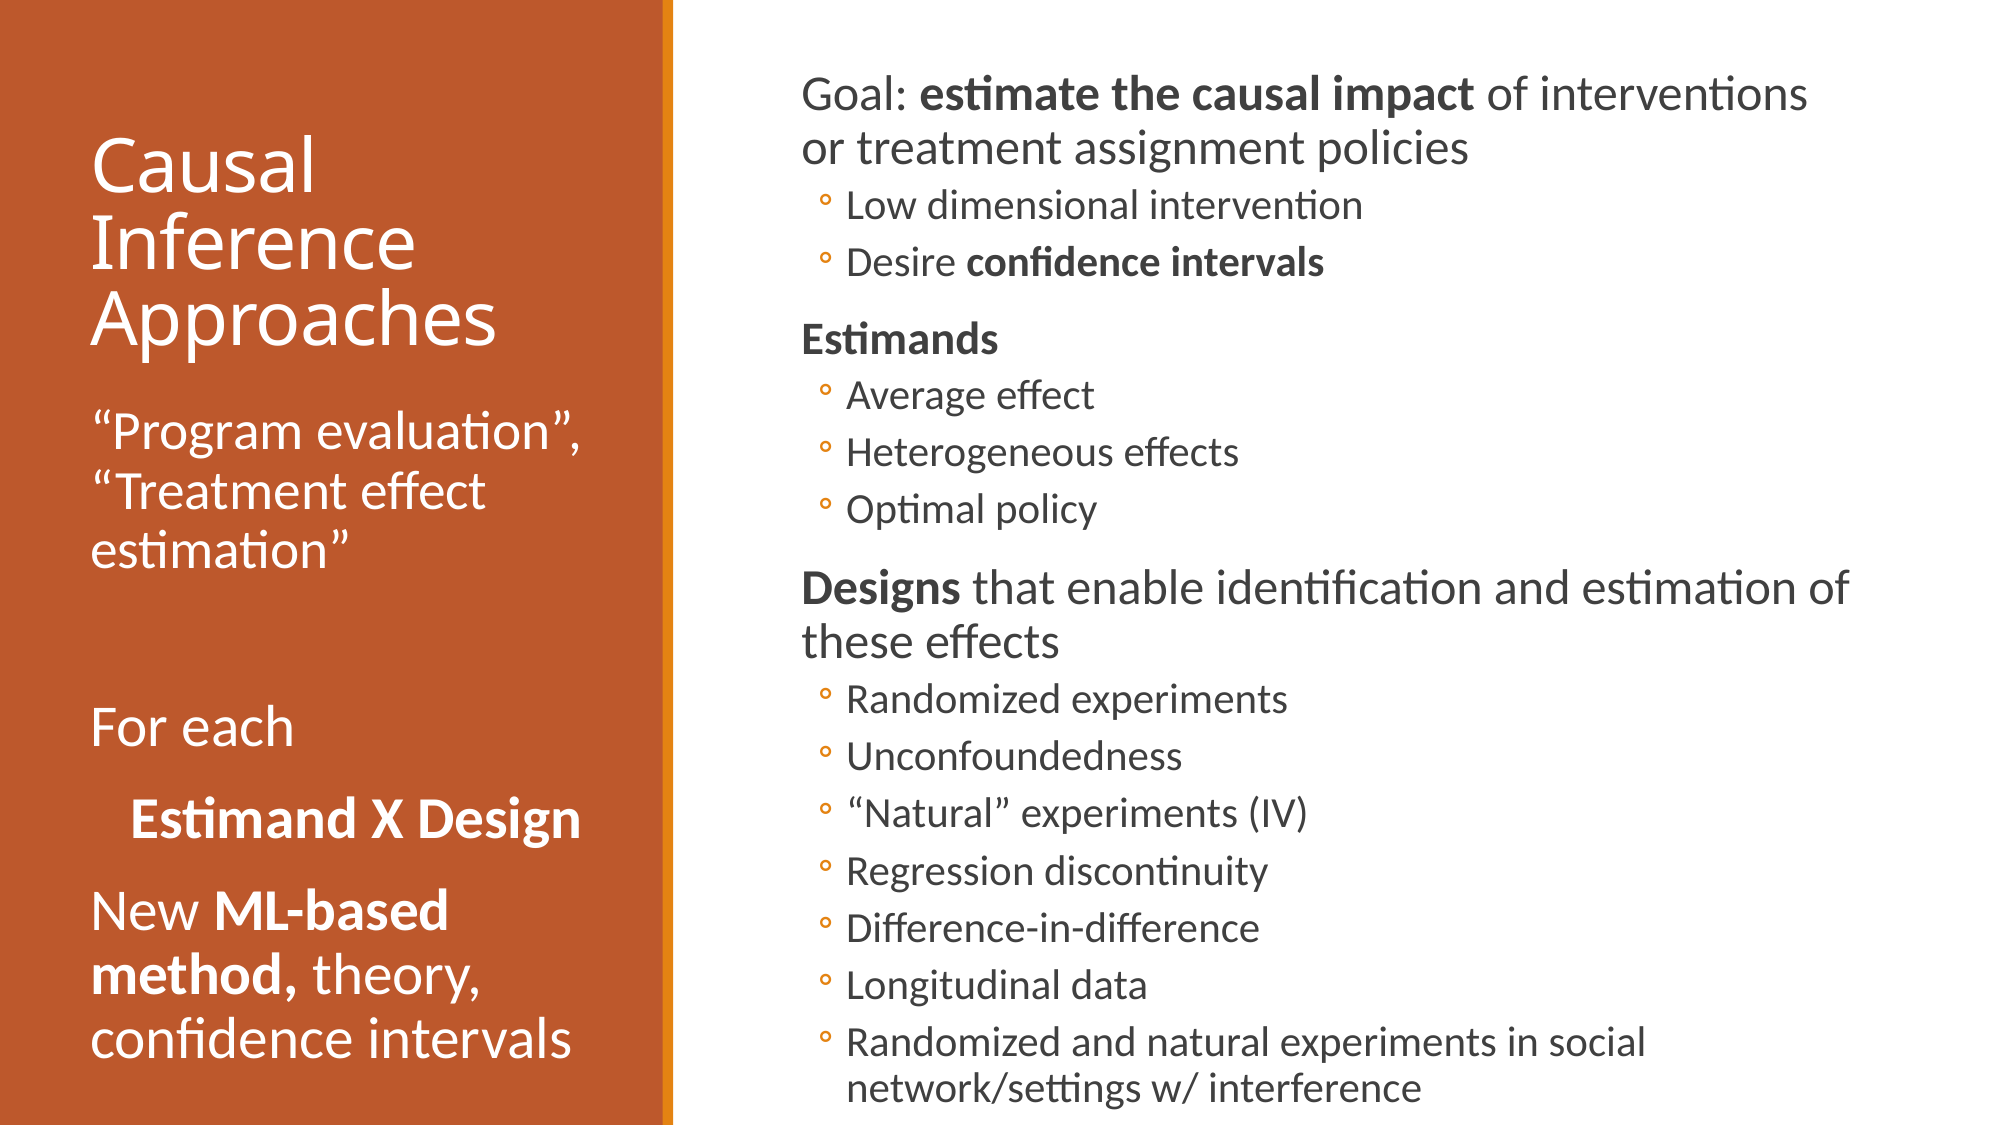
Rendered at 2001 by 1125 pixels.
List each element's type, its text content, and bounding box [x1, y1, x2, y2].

title Causal Inference Approaches [75, 97, 600, 369]
list Goal: estimate the causal impact of interventions or treatment assignment policies Low dimensional intervention Desire confidence intervals Estimands Average effect Heterogeneous effects Optimal policy Designs that enable identification and estimation of these effects Randomized experiments Unconfoundedness “Natural” experiments (IV) Regression discontinuity Difference-in-difference Longitudinal data Randomized and natural experiments in social network/settings w/ interference [787, 60, 1853, 1125]
list “Program evaluation”, “Treatment effect estimation” For each Estimand X Design New ML-based method, theory, confidence intervals [75, 394, 600, 1087]
